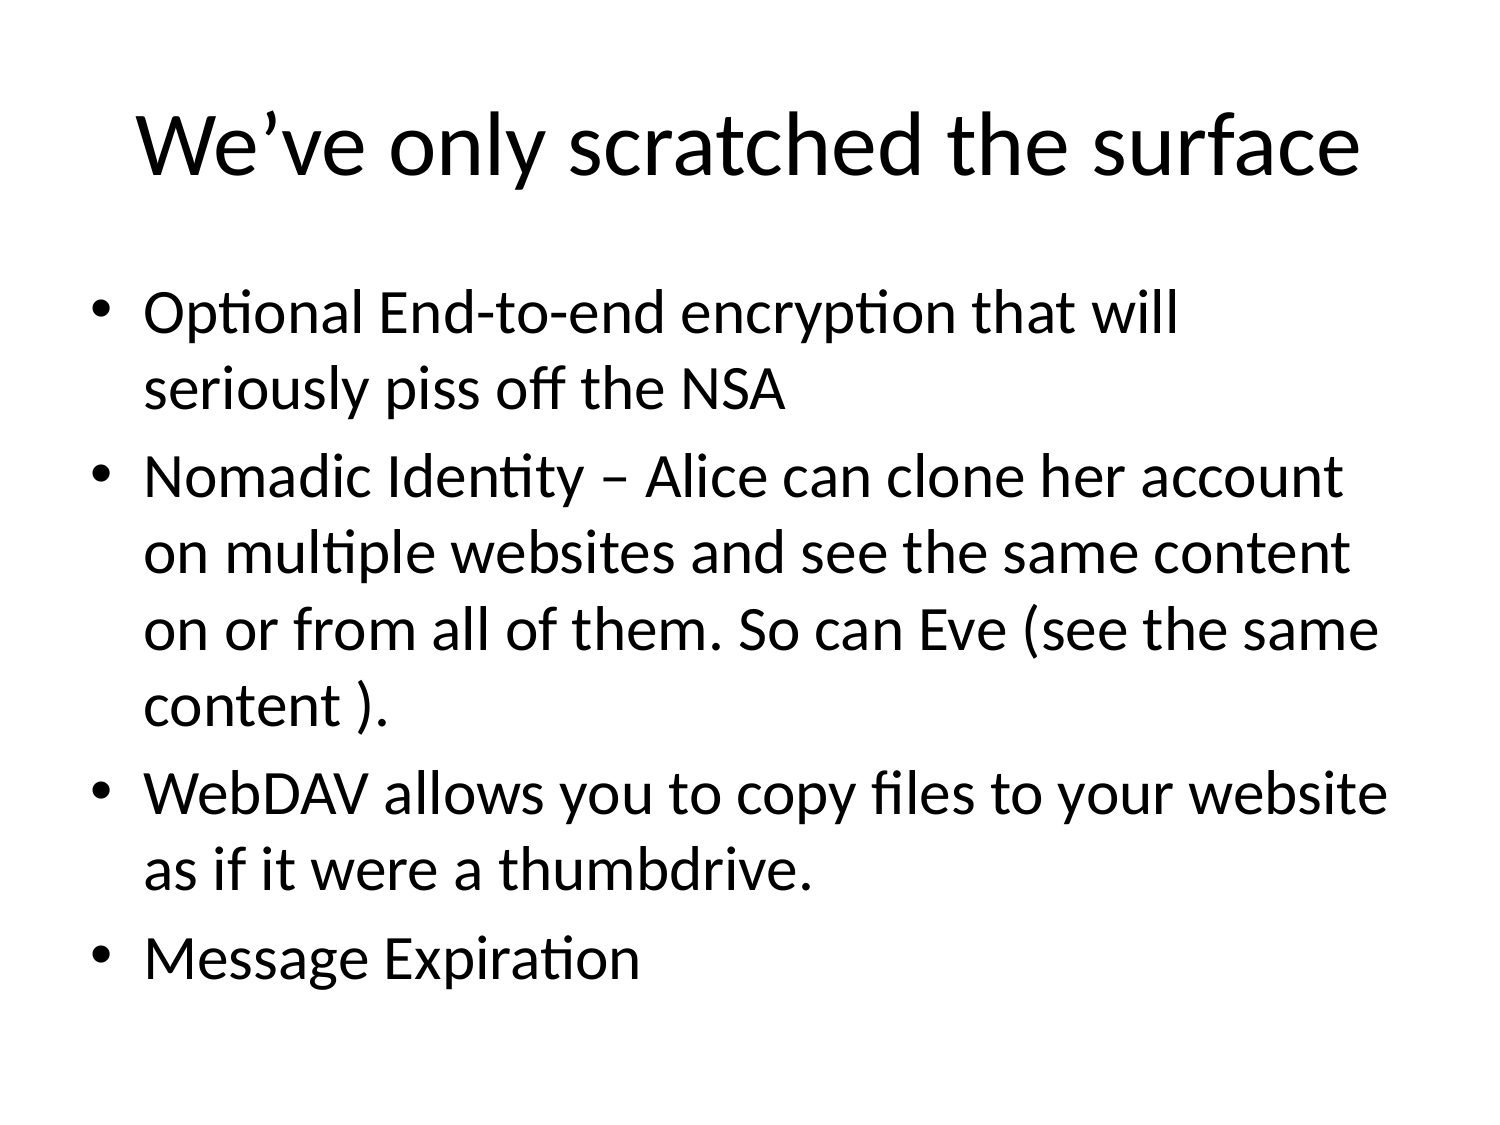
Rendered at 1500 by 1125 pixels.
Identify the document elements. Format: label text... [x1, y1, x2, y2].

title We’ve only scratched the surface [75, 45, 1425, 233]
list Optional End-to-end encryption that will seriously piss off the NSA Nomadic Identity – Alice can clone her account on multiple websites and see the same content on or from all of them. So can Eve (see the same content ). WebDAV allows you to copy files to your website as if it were a thumbdrive. Message Expiration [75, 262, 1425, 1005]
